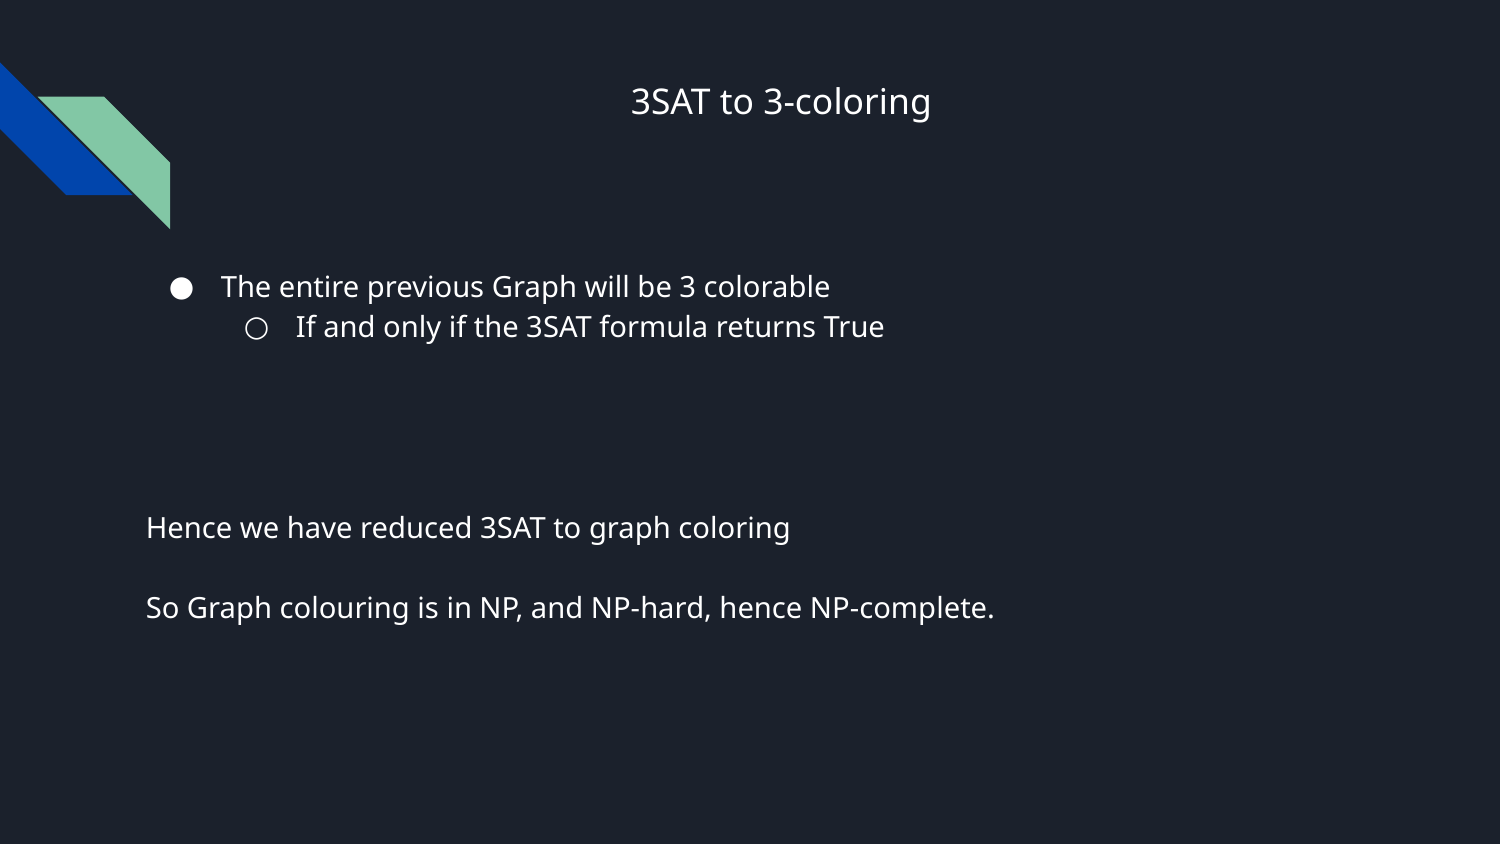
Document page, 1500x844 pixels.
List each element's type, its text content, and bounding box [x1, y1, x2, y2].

text_box The entire previous Graph will be 3 colorable If and only if the 3SAT formula returns True Hence we have reduced 3SAT to graph coloring So Graph colouring is in NP, and NP-hard, hence NP-complete. [130, 247, 1409, 749]
text_box 3SAT to 3-coloring [154, 64, 1409, 126]
